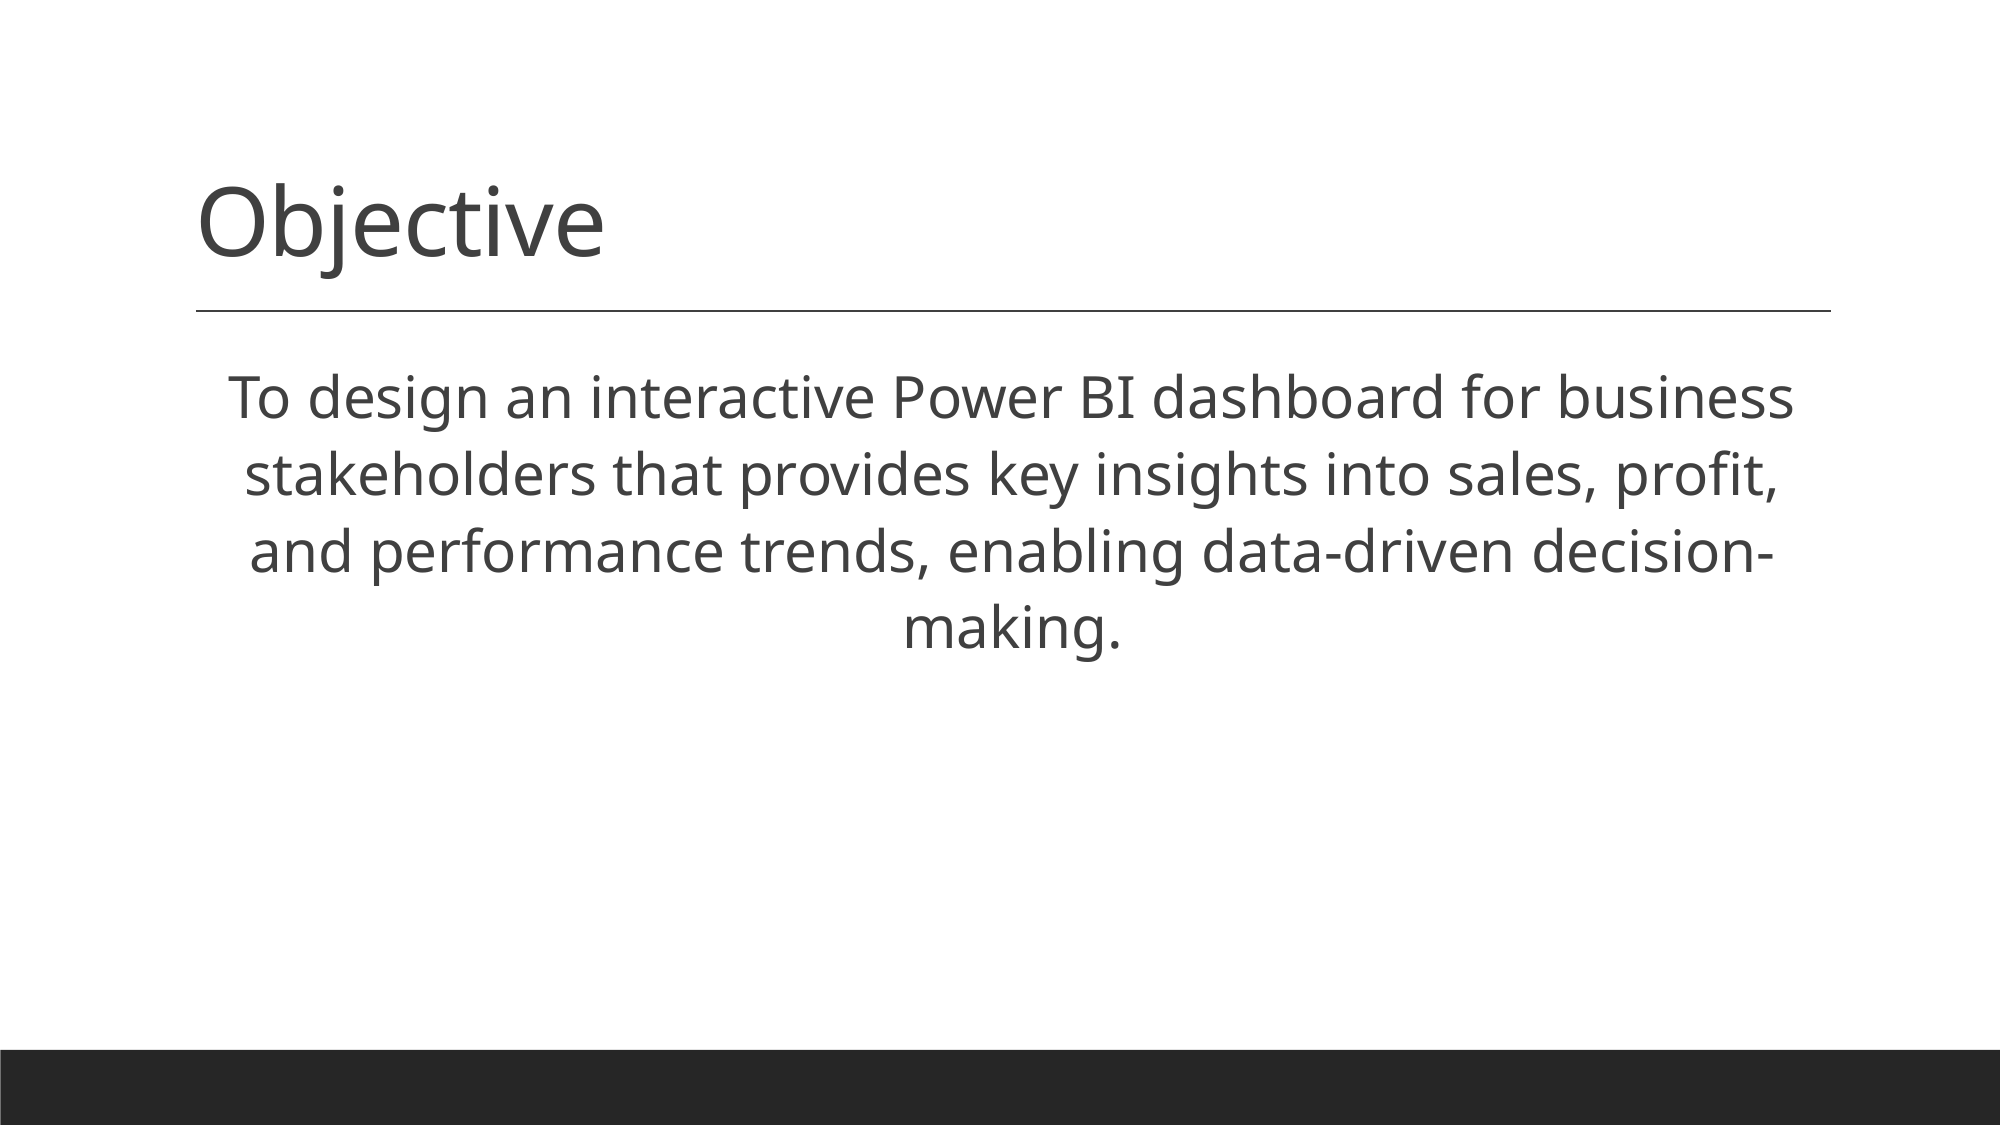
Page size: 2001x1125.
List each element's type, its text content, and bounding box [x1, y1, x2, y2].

title Objective [180, 47, 1830, 285]
list To design an interactive Power BI dashboard for business stakeholders that provides key insights into sales, profit, and performance trends, enabling data-driven decision-making. [180, 345, 1830, 963]
